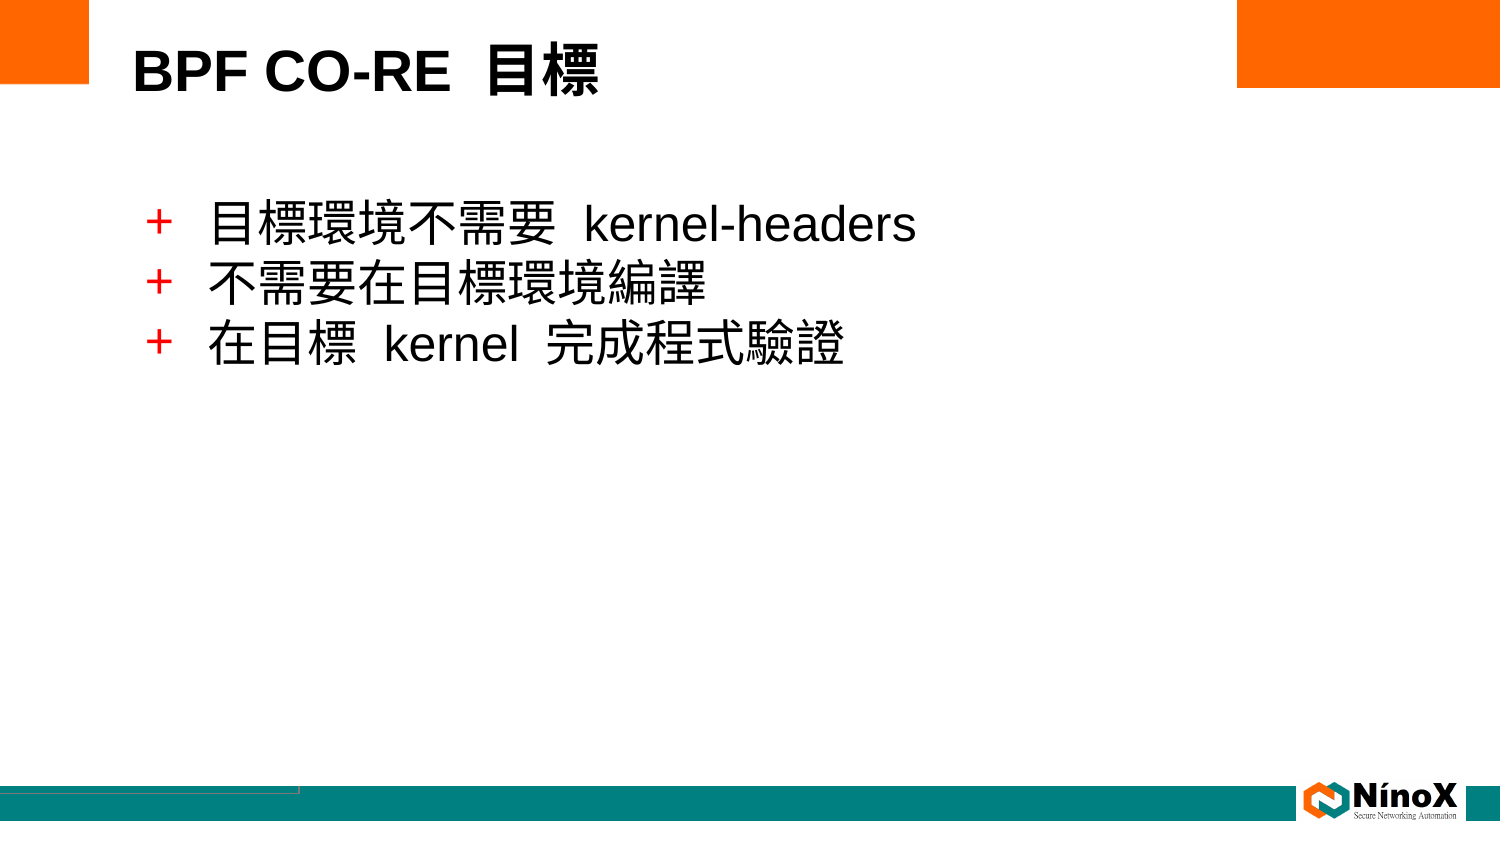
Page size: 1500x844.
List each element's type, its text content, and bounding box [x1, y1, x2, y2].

title BPF CO-RE 目標 [132, 33, 1211, 107]
picture [0, 0, 89, 86]
picture [1237, 0, 1500, 88]
list 目標環境不需要 kernel-headers 不需要在目標環境編譯 在目標 kernel 完成程式驗證 [132, 190, 1468, 737]
picture [0, 779, 1500, 822]
